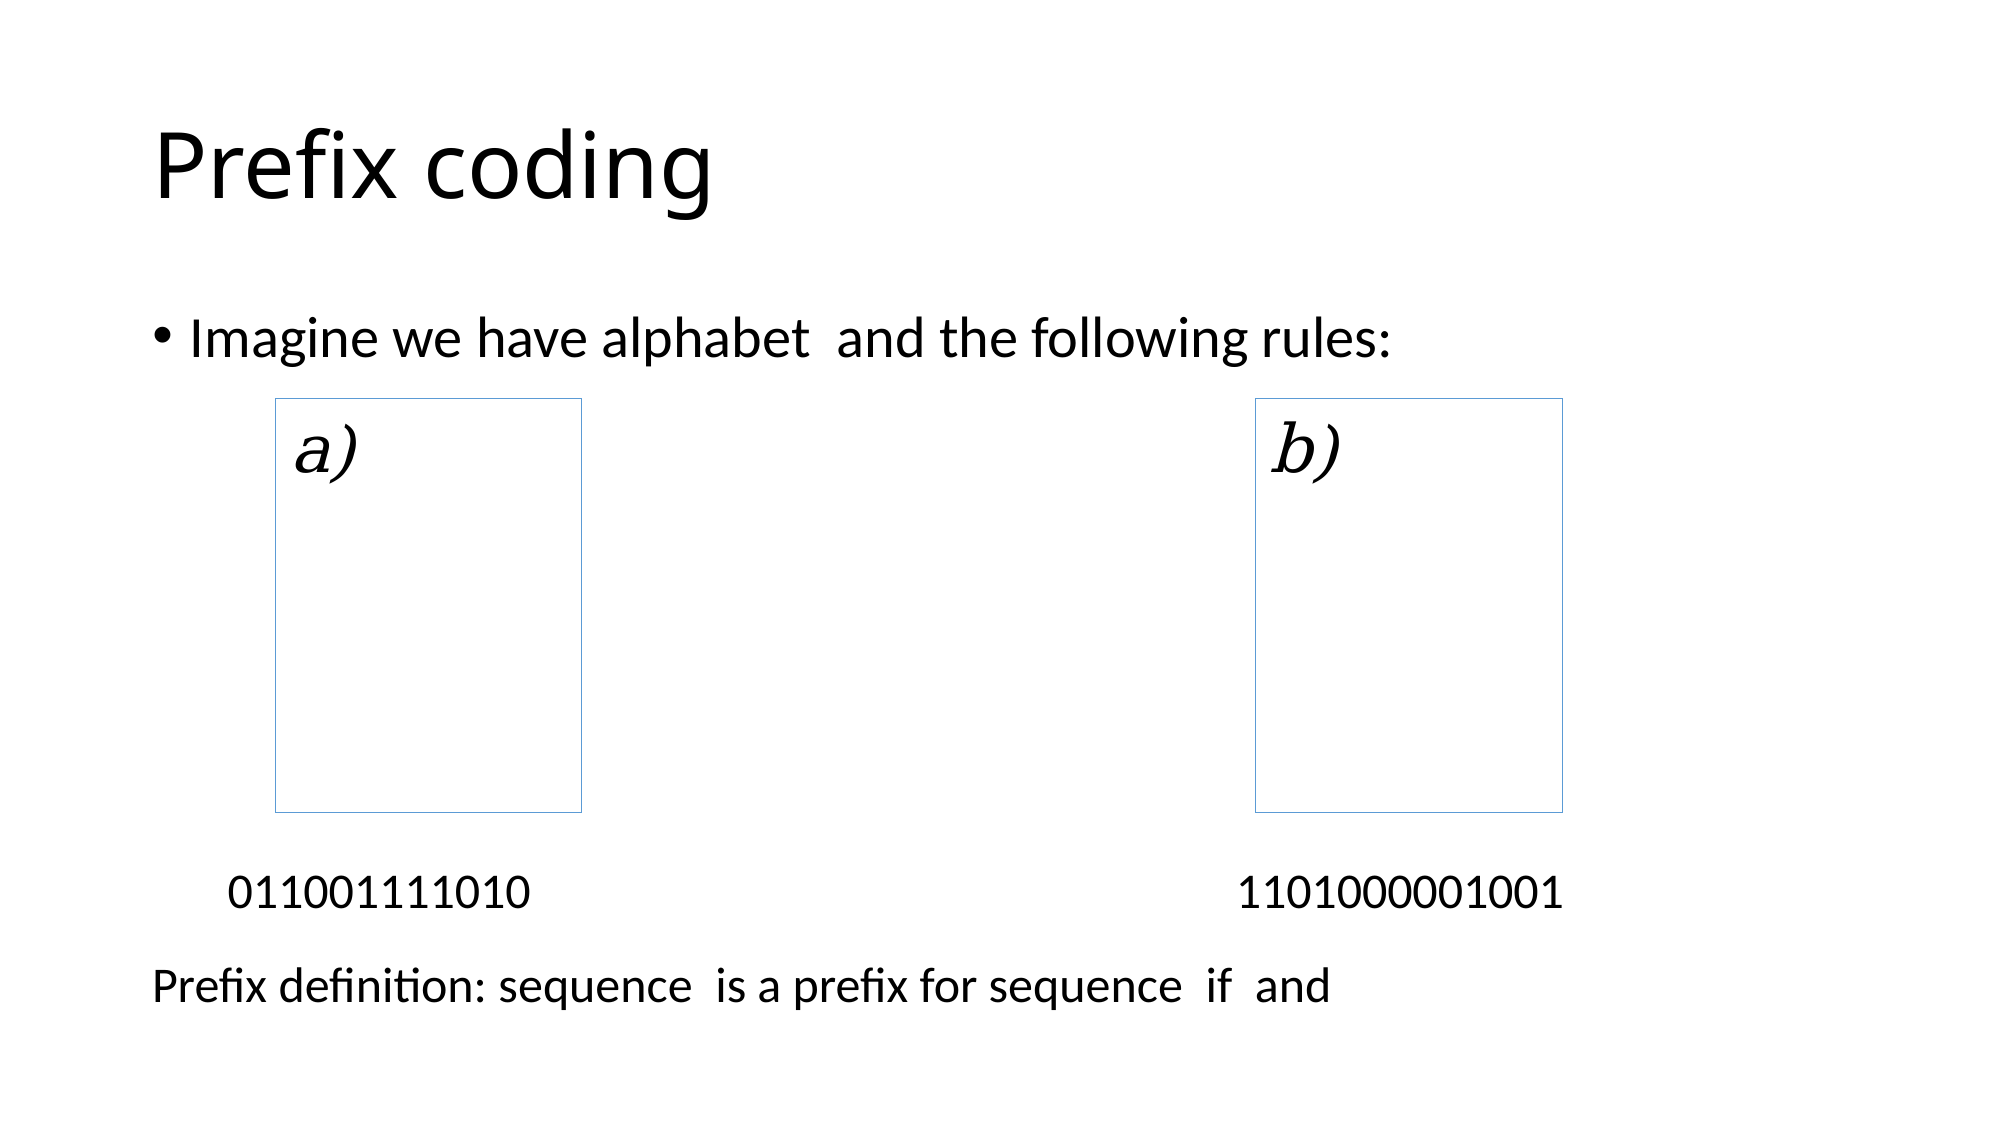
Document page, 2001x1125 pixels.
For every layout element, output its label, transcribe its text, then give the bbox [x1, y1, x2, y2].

text_box 011001111010 [212, 851, 546, 927]
title Prefix coding [137, 59, 1863, 278]
text_box 1101000001001 [1221, 851, 1580, 927]
